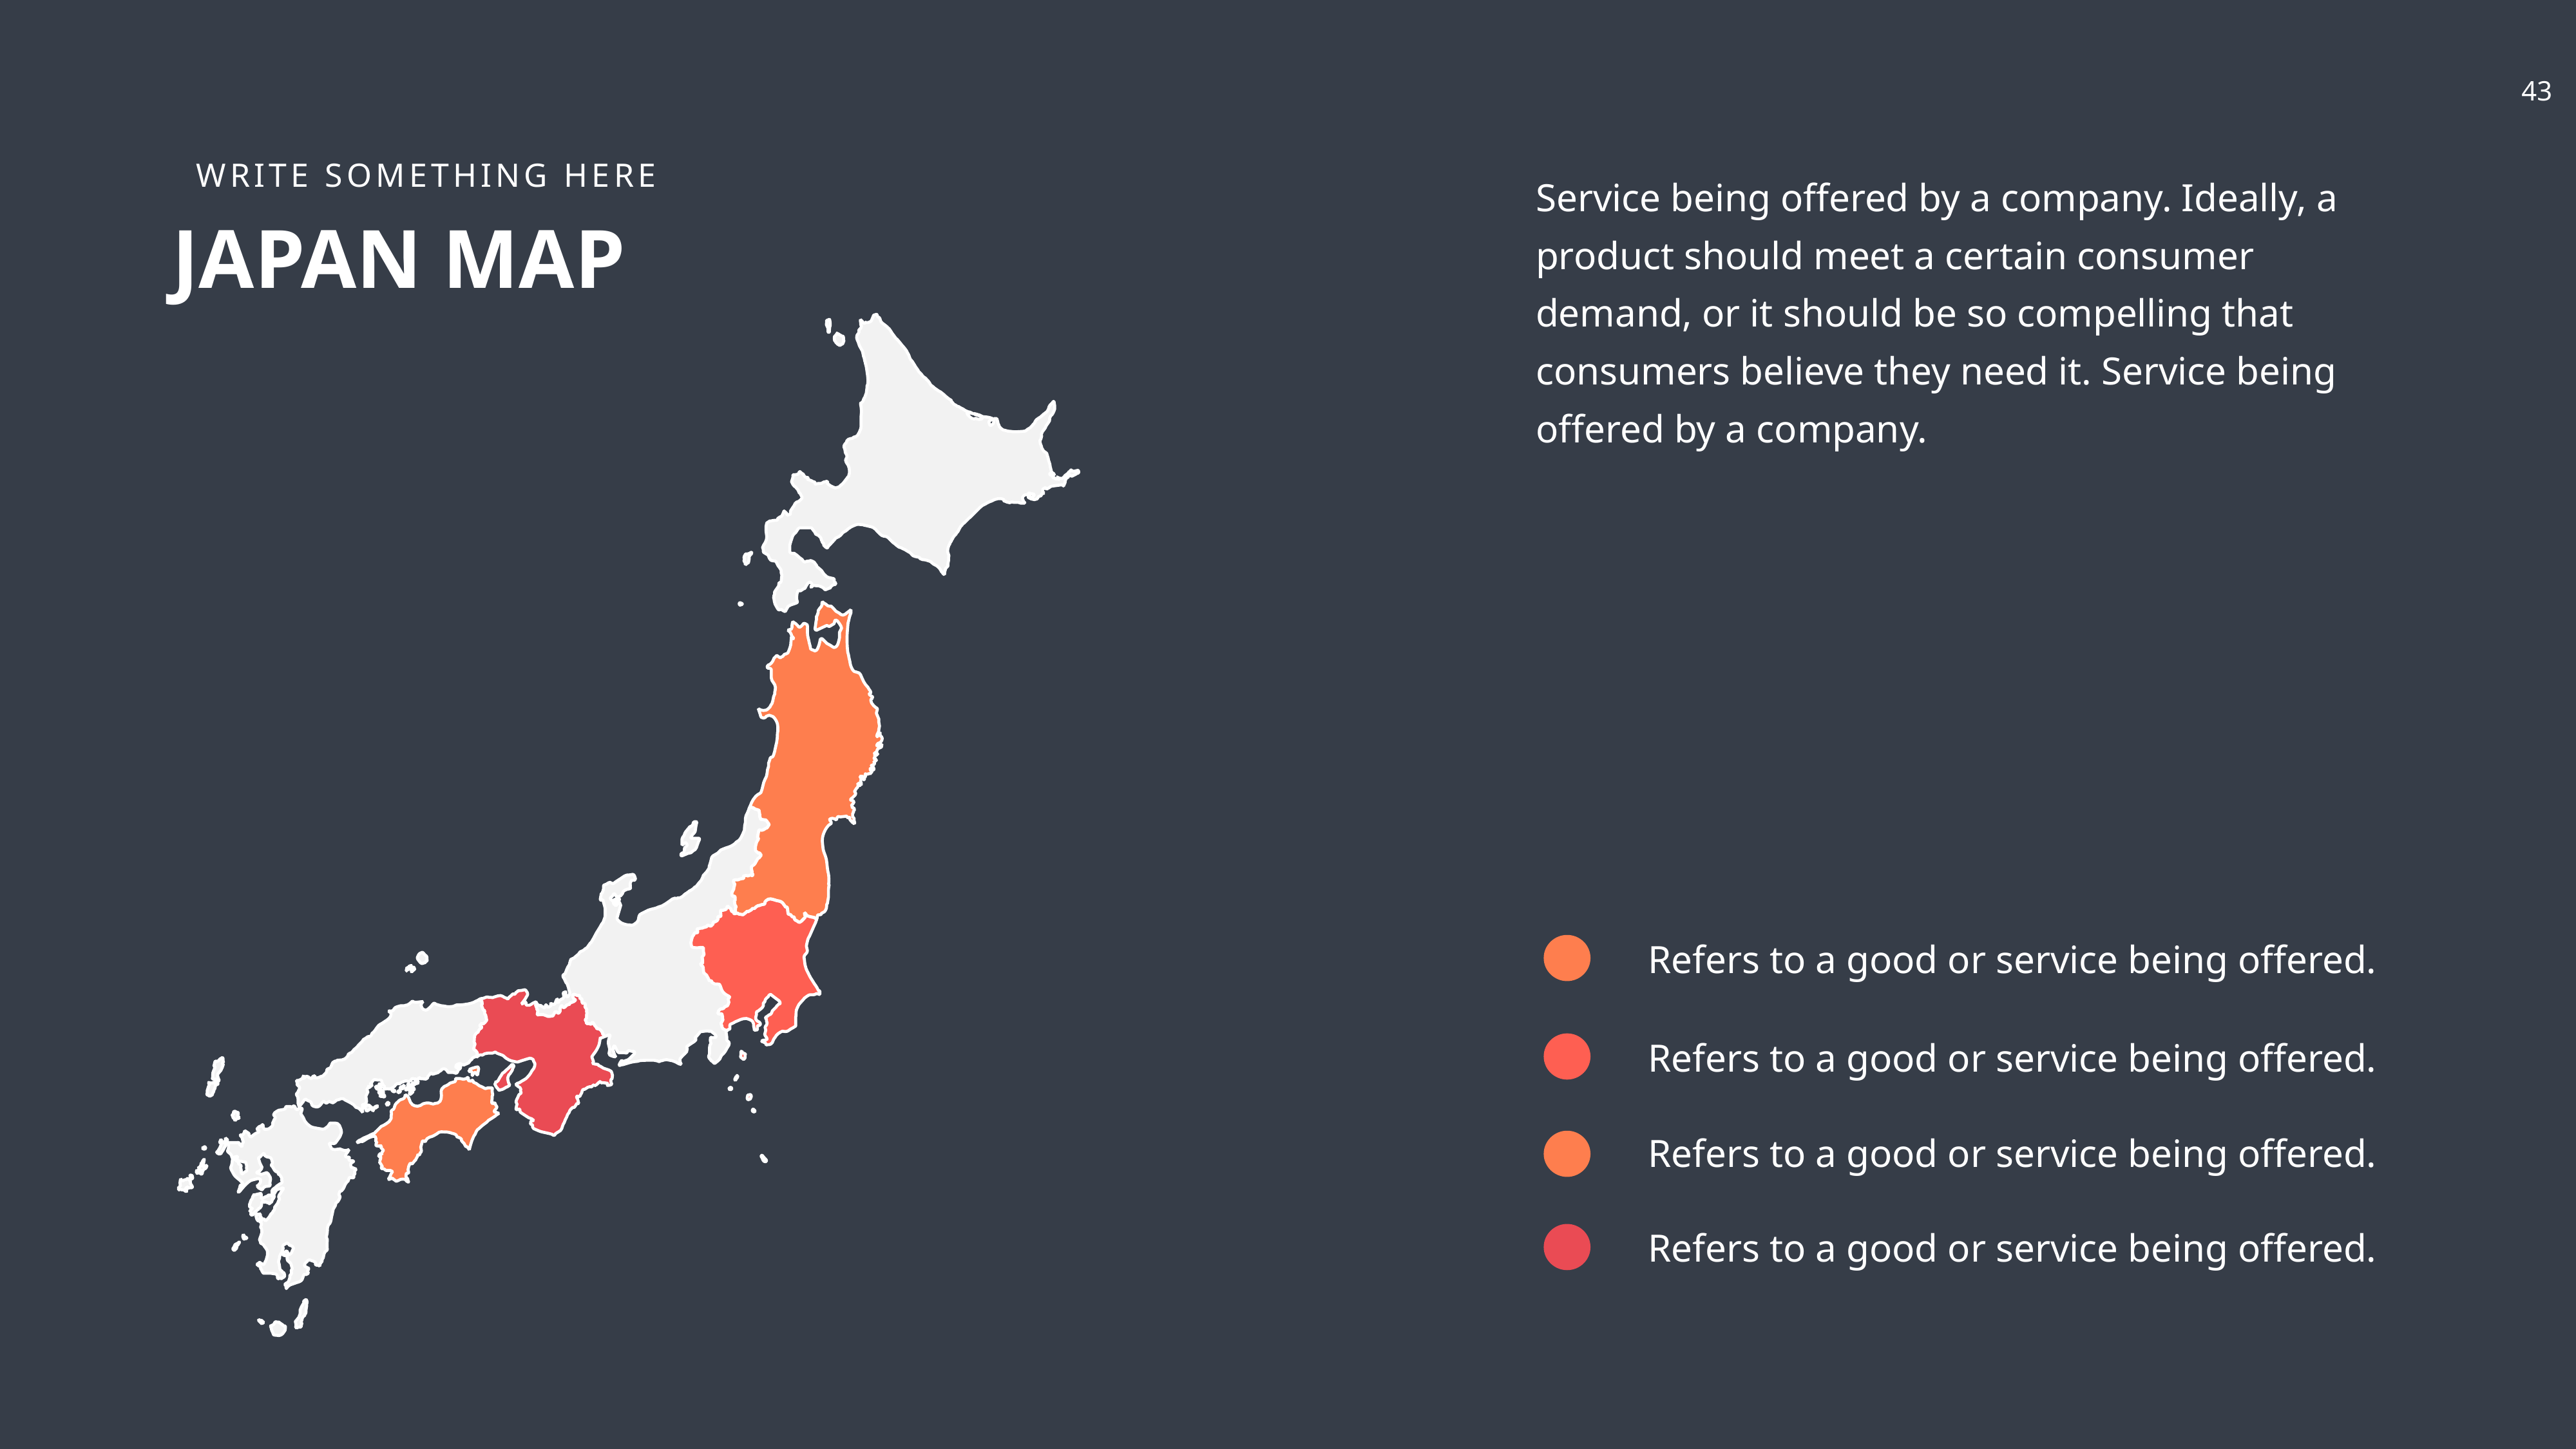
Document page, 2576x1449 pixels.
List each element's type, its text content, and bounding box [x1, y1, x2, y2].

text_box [178, 314, 1079, 1336]
text_box Service being offered by a company. Ideally, a product should meet a certain consumer demand, or it should be so compelling that consumers believe they need it. Service being offered by a company. [1512, 149, 2414, 462]
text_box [1543, 931, 2405, 1276]
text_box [162, 149, 1026, 310]
